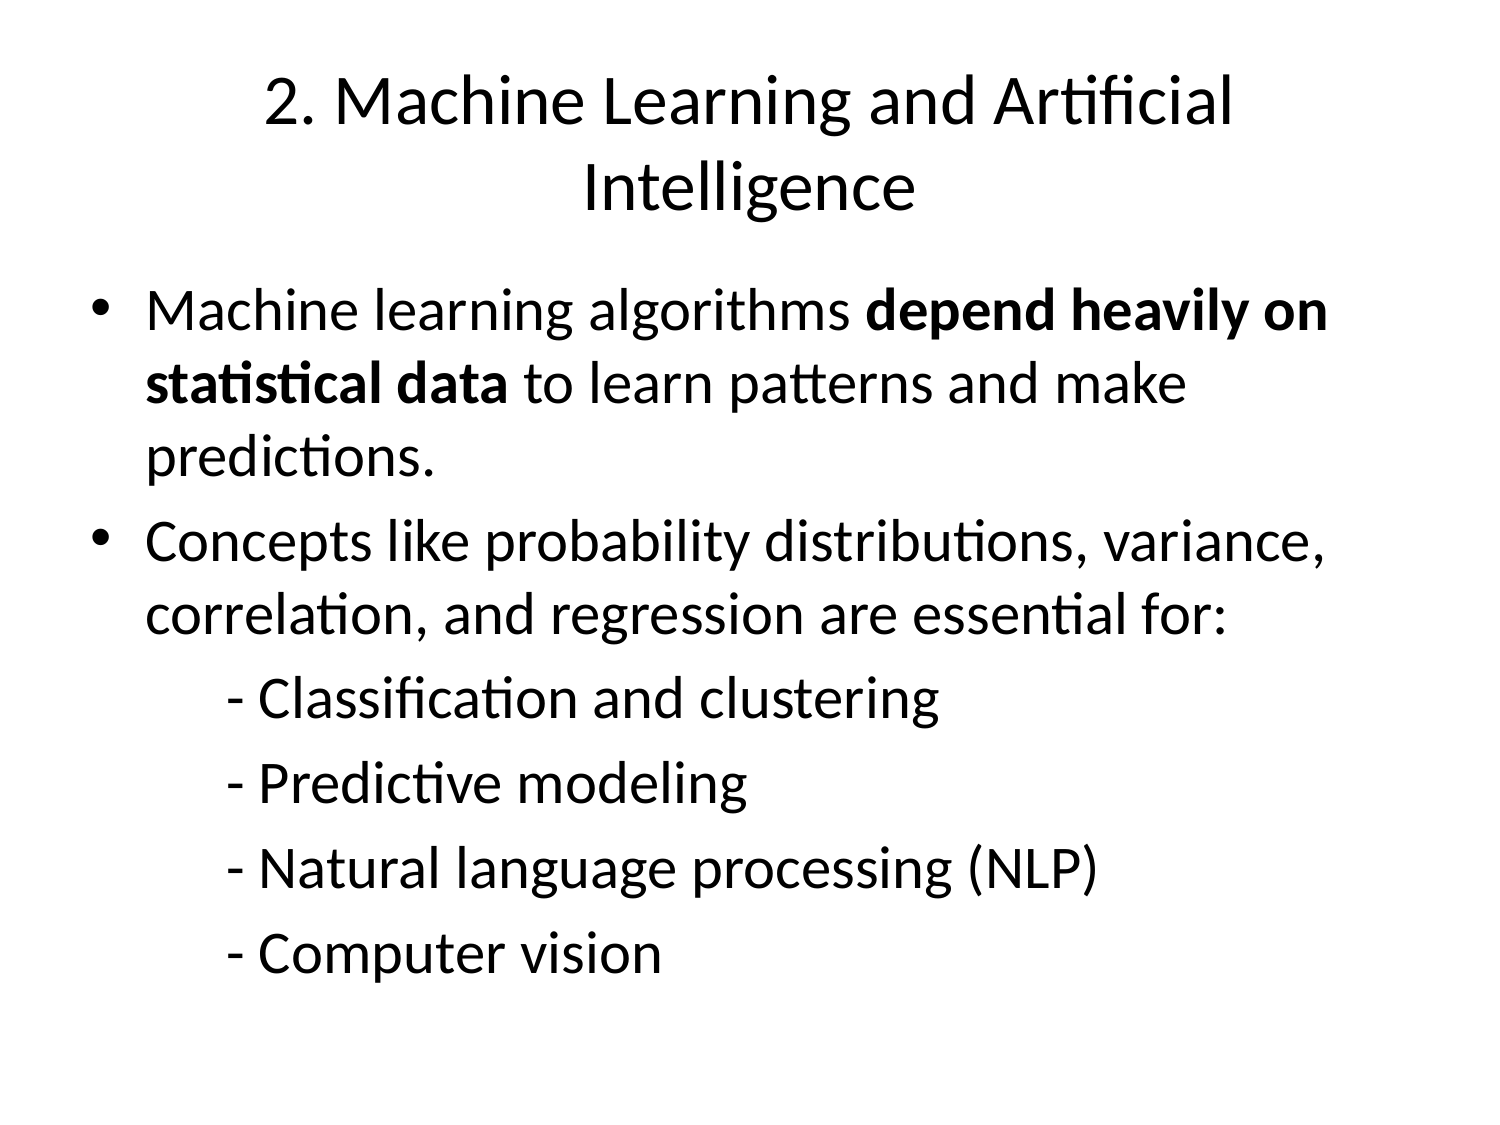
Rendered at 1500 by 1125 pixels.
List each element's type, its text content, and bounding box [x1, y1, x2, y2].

list Machine learning algorithms depend heavily on statistical data to learn patterns and make predictions. Concepts like probability distributions, variance, correlation, and regression are essential for: - Classification and clustering - Predictive modeling - Natural language processing (NLP) - Computer vision [75, 262, 1425, 1005]
title 2. Machine Learning and Artificial Intelligence [75, 45, 1425, 233]
